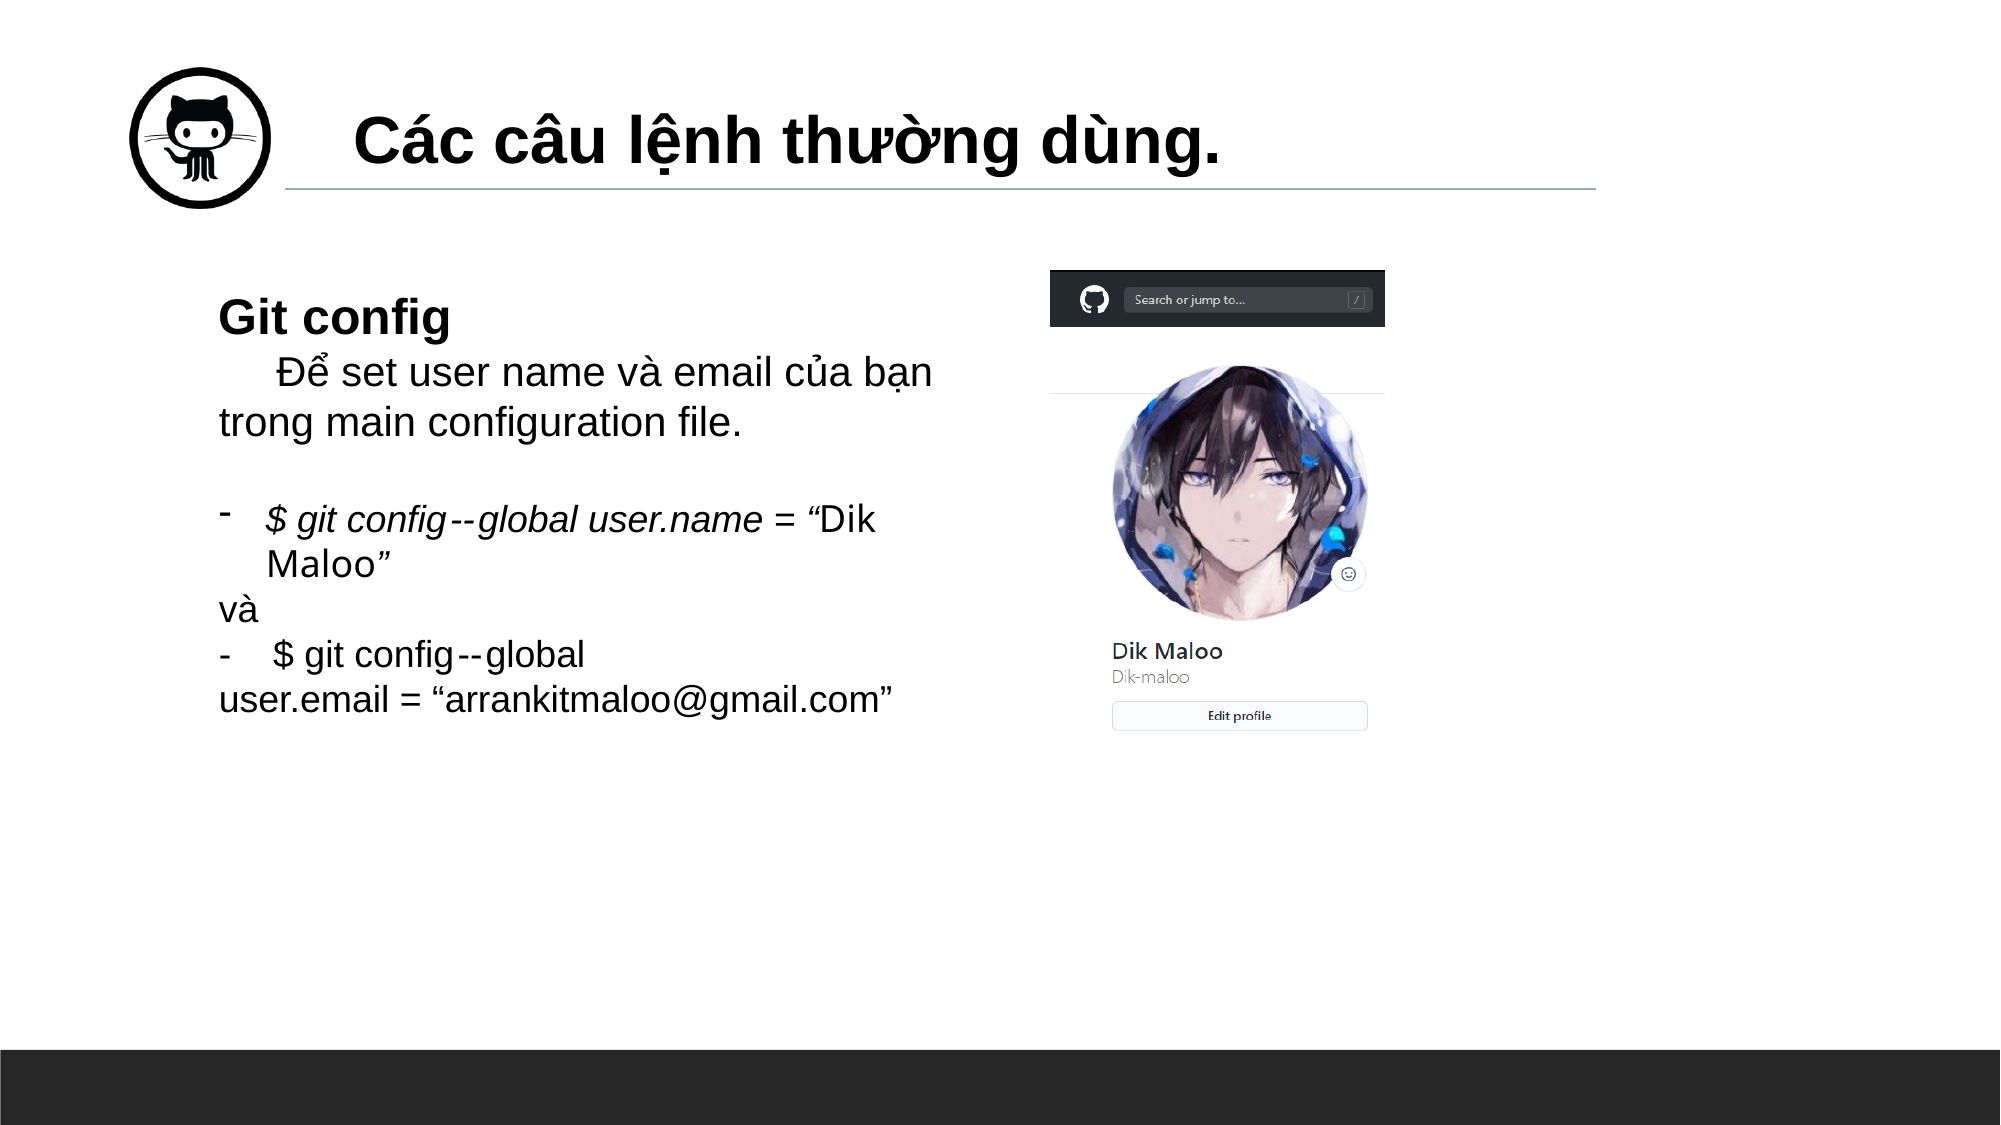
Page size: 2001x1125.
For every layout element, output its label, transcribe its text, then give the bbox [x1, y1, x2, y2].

picture [1049, 270, 1386, 742]
text_box Các câu lệnh thường dùng. [338, 89, 1260, 185]
picture [128, 66, 271, 209]
text_box Git config Để set user name và email của bạn trong main configuration file. $ git config -- global user.name = “Dik Maloo” và - $ git config -- global user.email = “arrankitmaloo@gmail.com” [204, 277, 985, 892]
